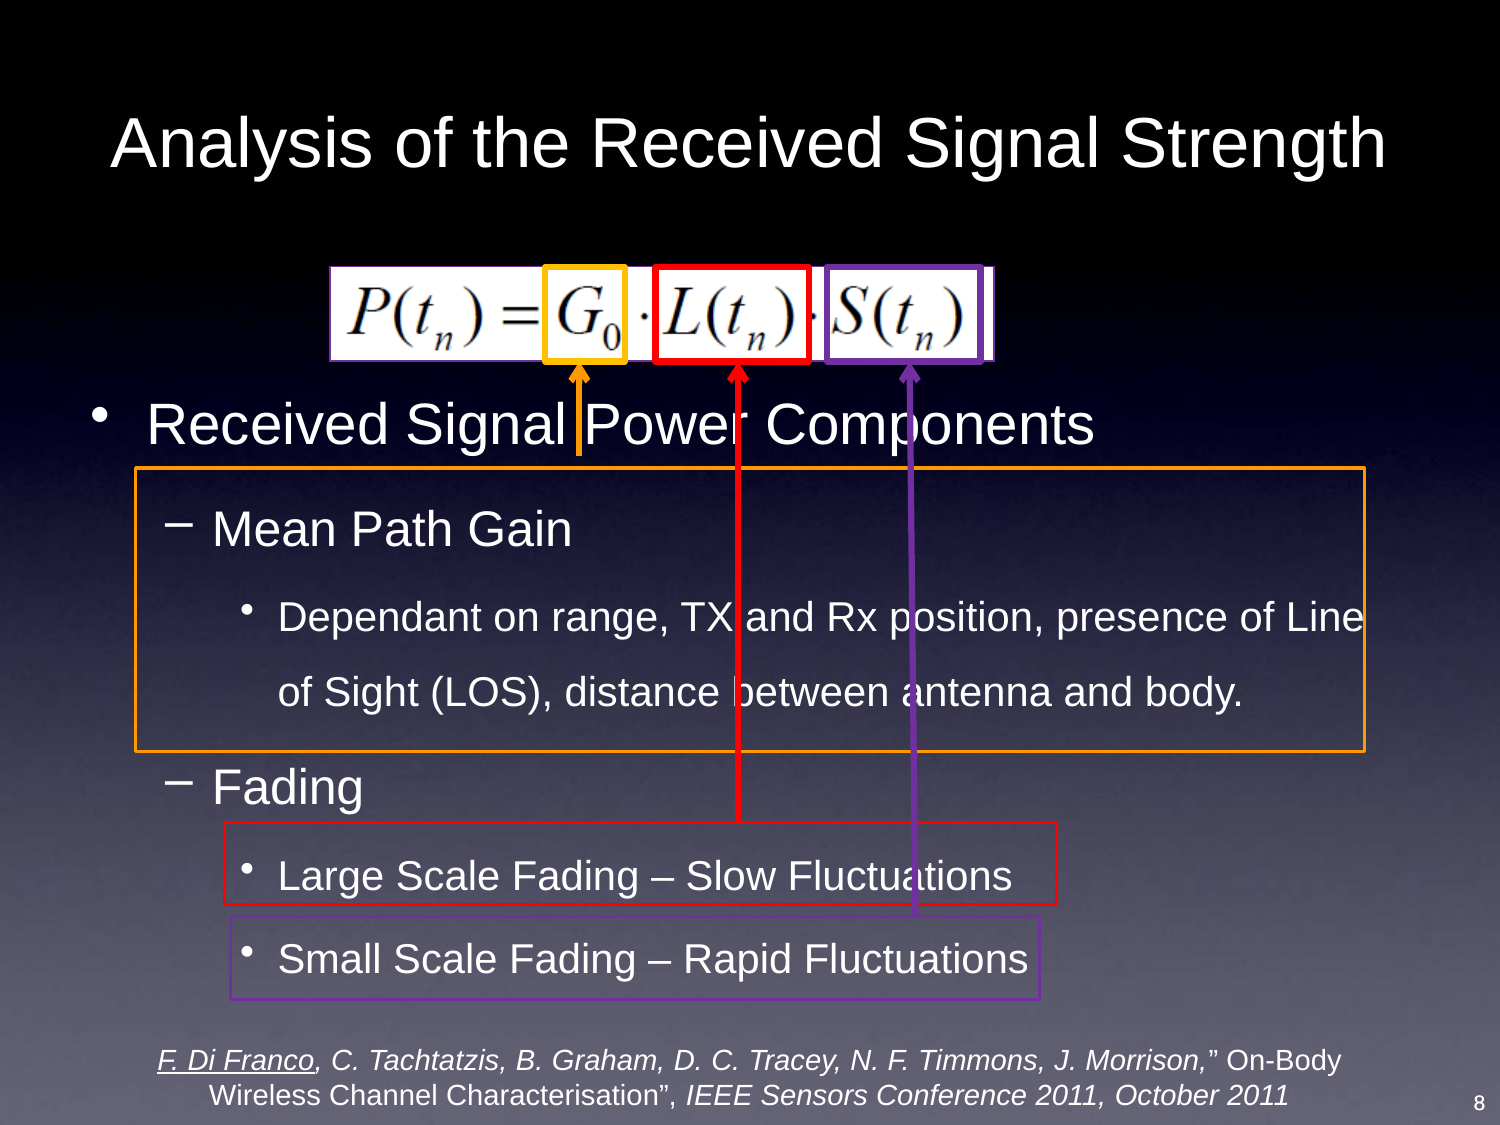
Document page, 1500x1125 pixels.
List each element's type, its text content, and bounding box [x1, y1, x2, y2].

picture [0, 0, 1500, 1125]
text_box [223, 266, 228, 906]
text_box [1040, 266, 1058, 906]
title Analysis of the Received Signal Strength [74, 44, 1426, 233]
text_box F. Di Franco, C. Tachtatzis, B. Graham, D. C. Tracey, N. F. Timmons, J. Morrison,” On-Body Wireless Channel Characterisation”, IEEE Sensors Conference 2011, October 2011 [112, 1046, 1388, 1106]
list Received Signal Power Components Mean Path Gain Dependant on range, TX and Rx position, presence of Line of Sight (LOS), distance between antenna and body. Fading Large Scale Fading – Slow Fluctuations Small Scale Fading – Rapid Fluctuations [74, 262, 1400, 1006]
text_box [135, 266, 222, 752]
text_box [229, 266, 1040, 1000]
text_box 8 [1399, 1082, 1500, 1114]
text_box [1058, 266, 1365, 752]
